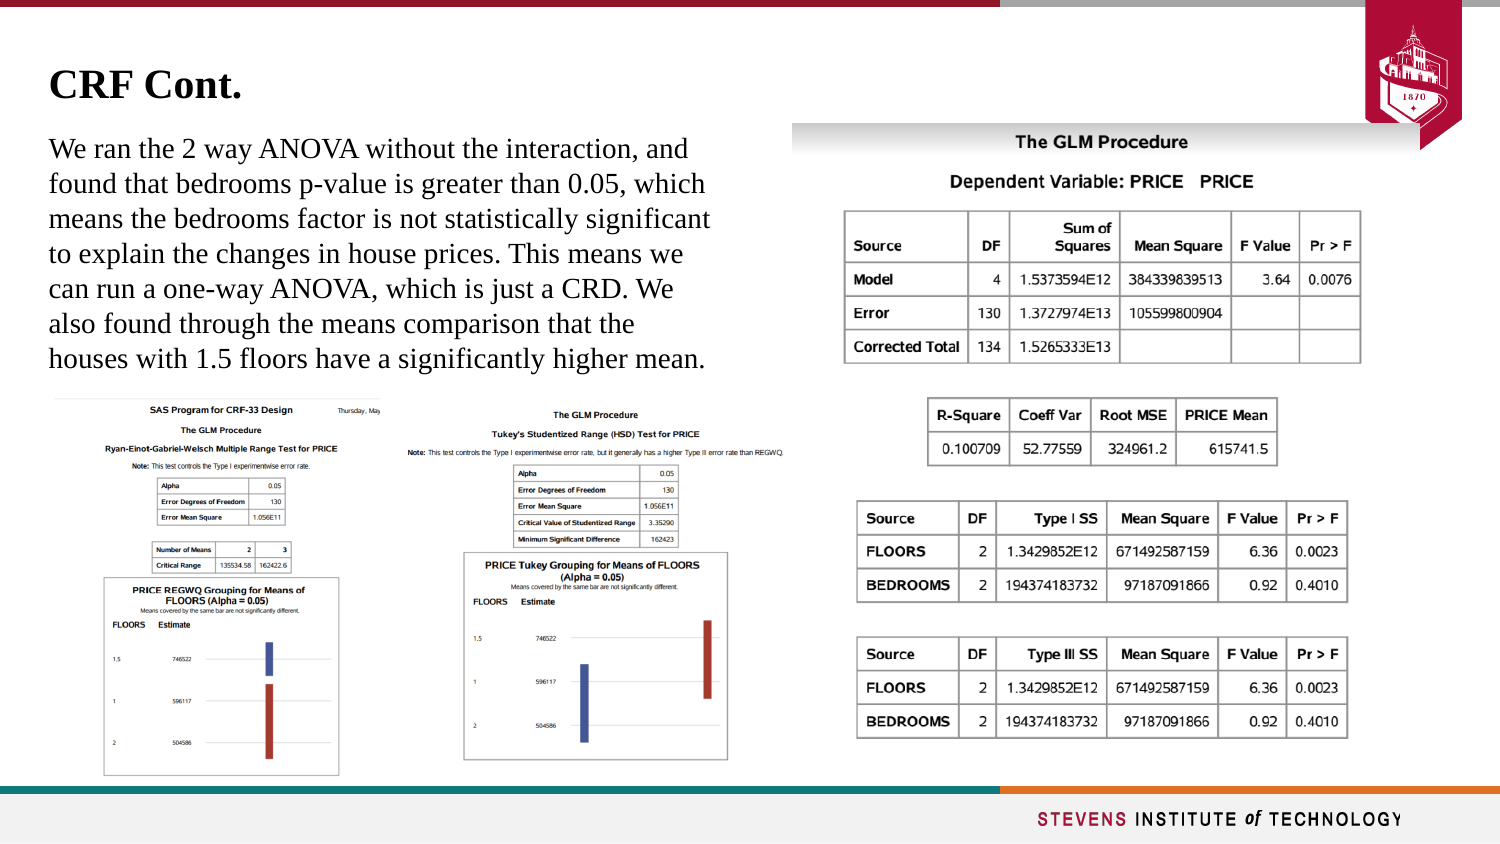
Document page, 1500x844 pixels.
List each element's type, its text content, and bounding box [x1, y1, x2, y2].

picture [54, 398, 380, 784]
list We ran the 2 way ANOVA without the interaction, and found that bedrooms p-value is greater than 0.05, which means the bedrooms factor is not statistically significant to explain the changes in house prices. This means we can run a one-way ANOVA, which is just a CRD. We also found through the means comparison that the houses with 1.5 floors have a significantly higher mean. [37, 123, 734, 408]
picture [1038, 810, 1400, 826]
title CRF Cont. [37, 51, 1236, 118]
picture [397, 0, 1462, 775]
